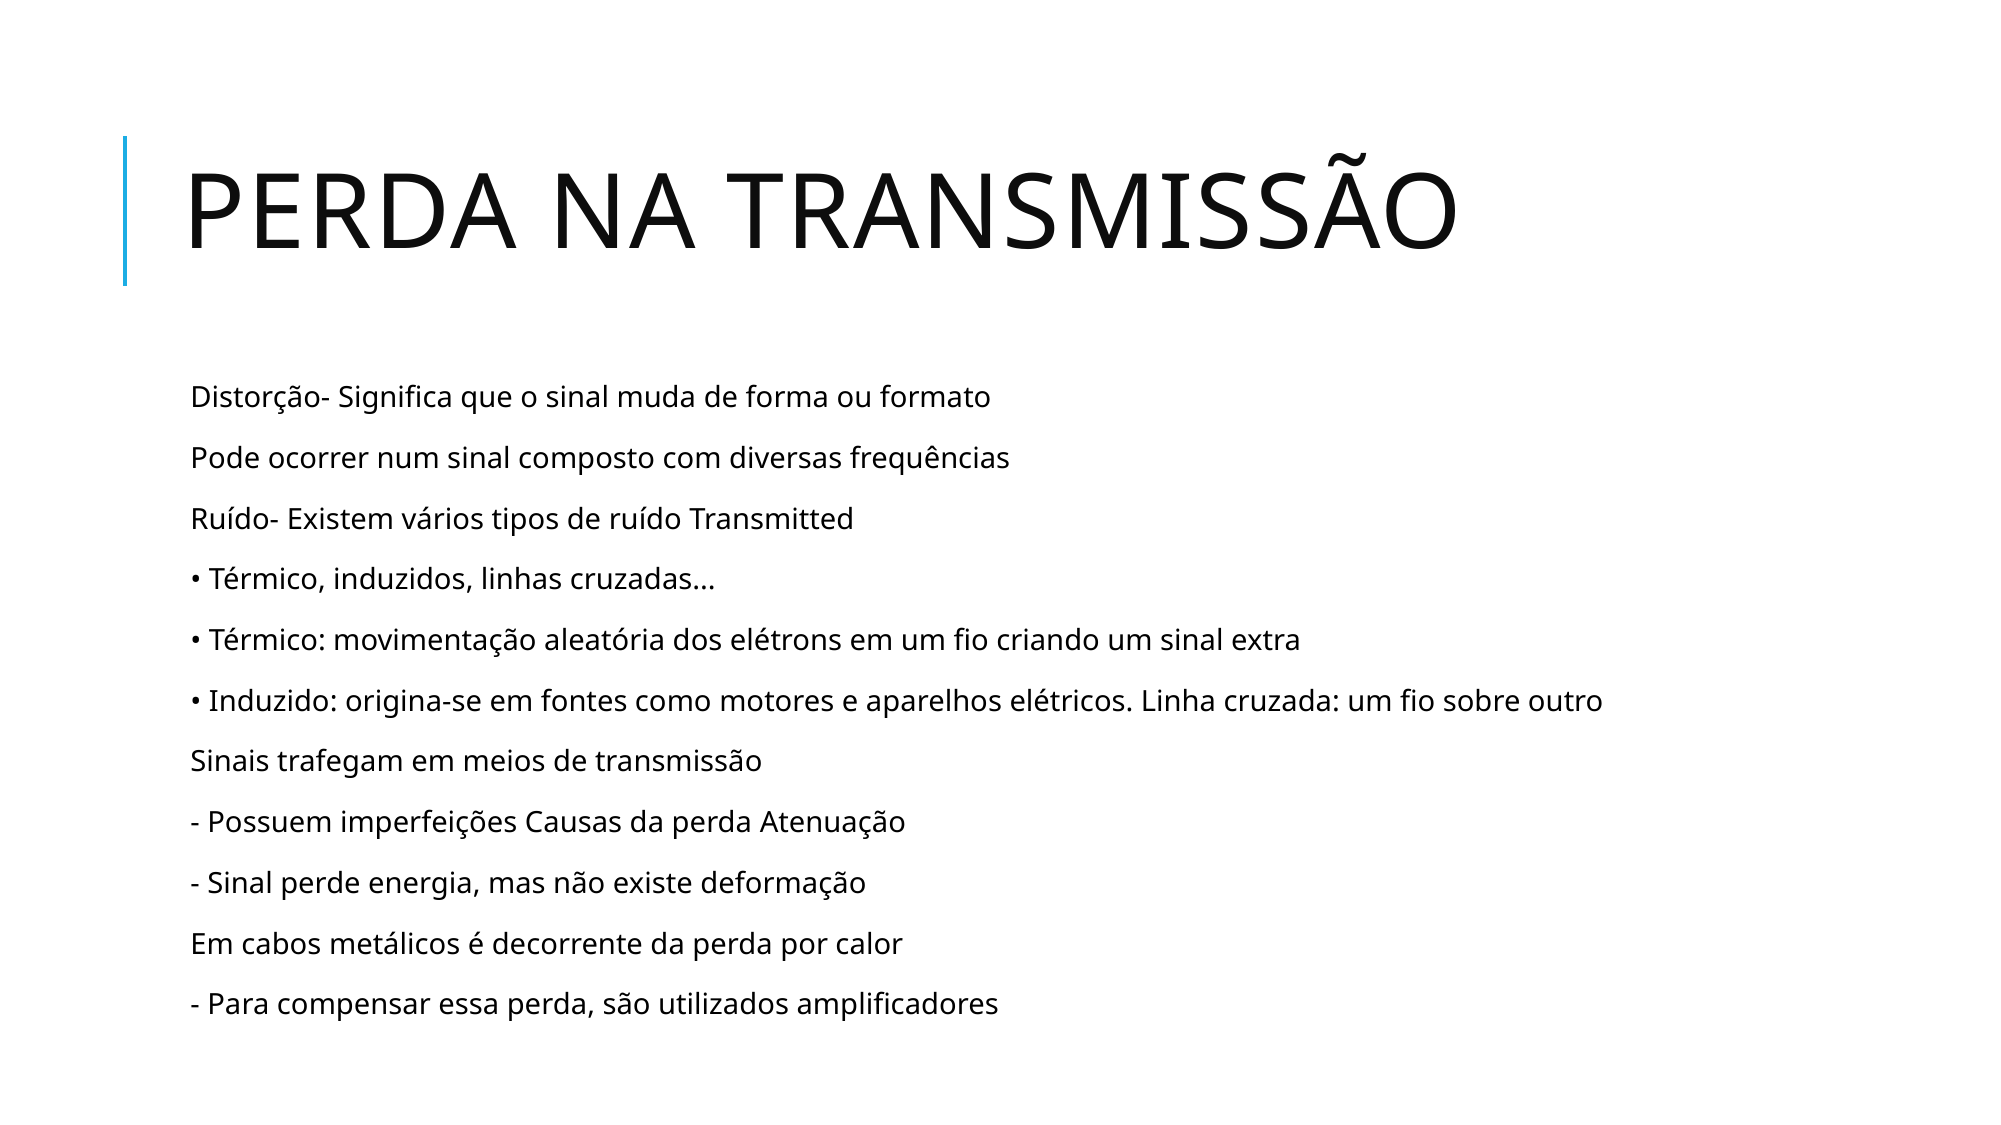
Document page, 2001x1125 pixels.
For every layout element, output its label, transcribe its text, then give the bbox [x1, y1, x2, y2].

title Perda na transmissão [168, 96, 1763, 342]
list Distorção- Significa que o sinal muda de forma ou formato Pode ocorrer num sinal composto com diversas frequências Ruído- Existem vários tipos de ruído Transmitted • Térmico, induzidos, linhas cruzadas... • Térmico: movimentação aleatória dos elétrons em um fio criando um sinal extra • Induzido: origina-se em fontes como motores e aparelhos elétricos. Linha cruzada: um fio sobre outro Sinais trafegam em meios de transmissão - Possuem imperfeições Causas da perda Atenuação - Sinal perde energia, mas não existe deformação Em cabos metálicos é decorrente da perda por calor - Para compensar essa perda, são utilizados amplificadores [168, 375, 1763, 1035]
